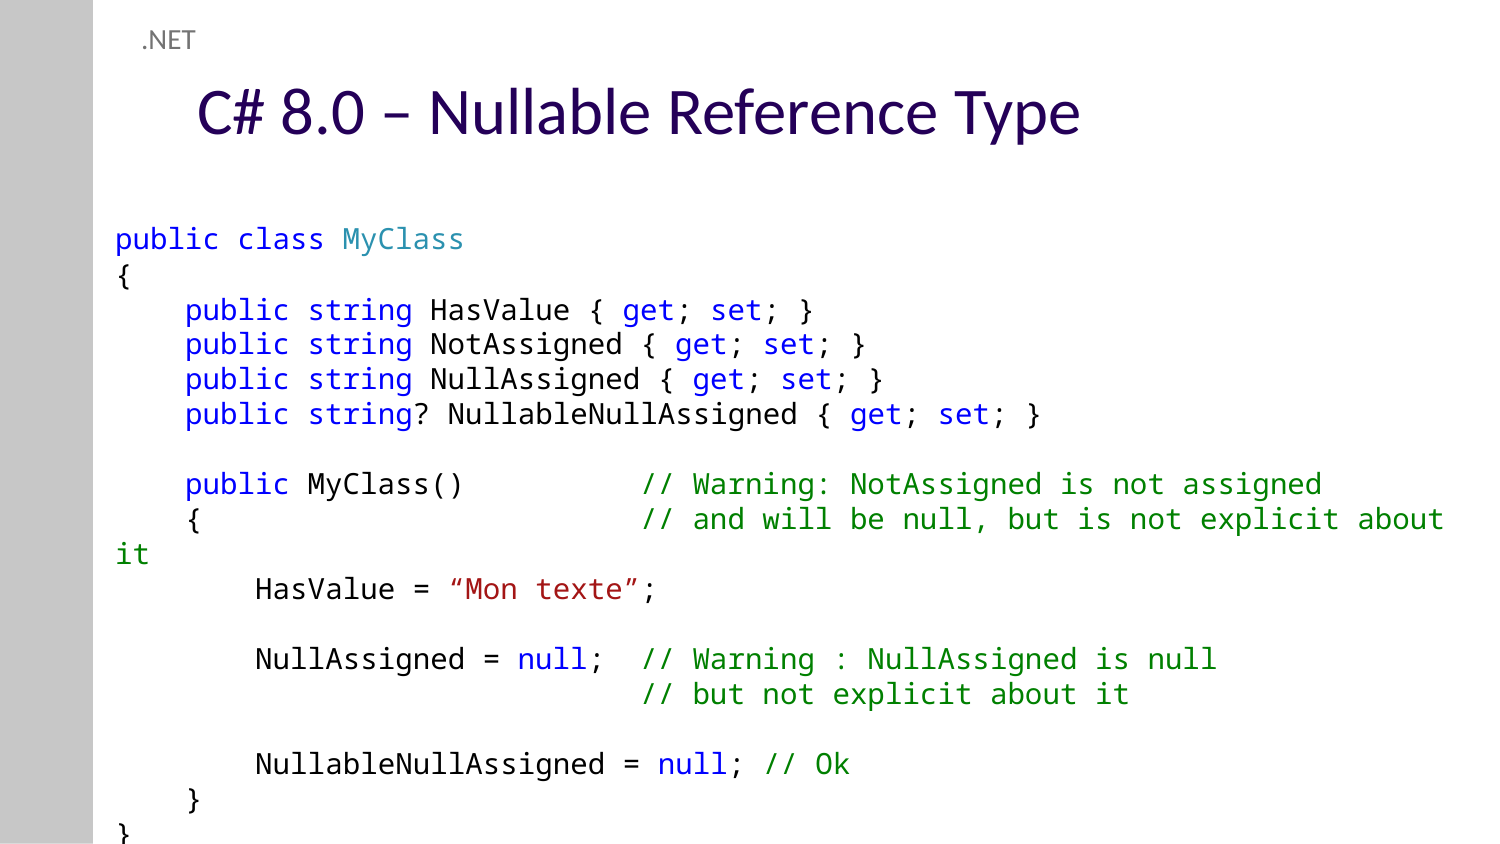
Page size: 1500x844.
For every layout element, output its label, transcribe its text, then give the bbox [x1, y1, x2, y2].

title C# 8.0 – Nullable Reference Type [197, 80, 1454, 189]
list .NET [141, 25, 692, 56]
text_box public class MyClass { public string HasValue { get; set; } public string NotAssigned { get; set; } public string NullAssigned { get; set; } public string? NullableNullAssigned { get; set; } public MyClass() // Warning: NotAssigned is not assigned { // and will be null, but is not explicit about it HasValue = “Mon texte”; NullAssigned = null; // Warning : NullAssigned is null // but not explicit about it NullableNullAssigned = null; // Ok } } [100, 213, 1486, 844]
